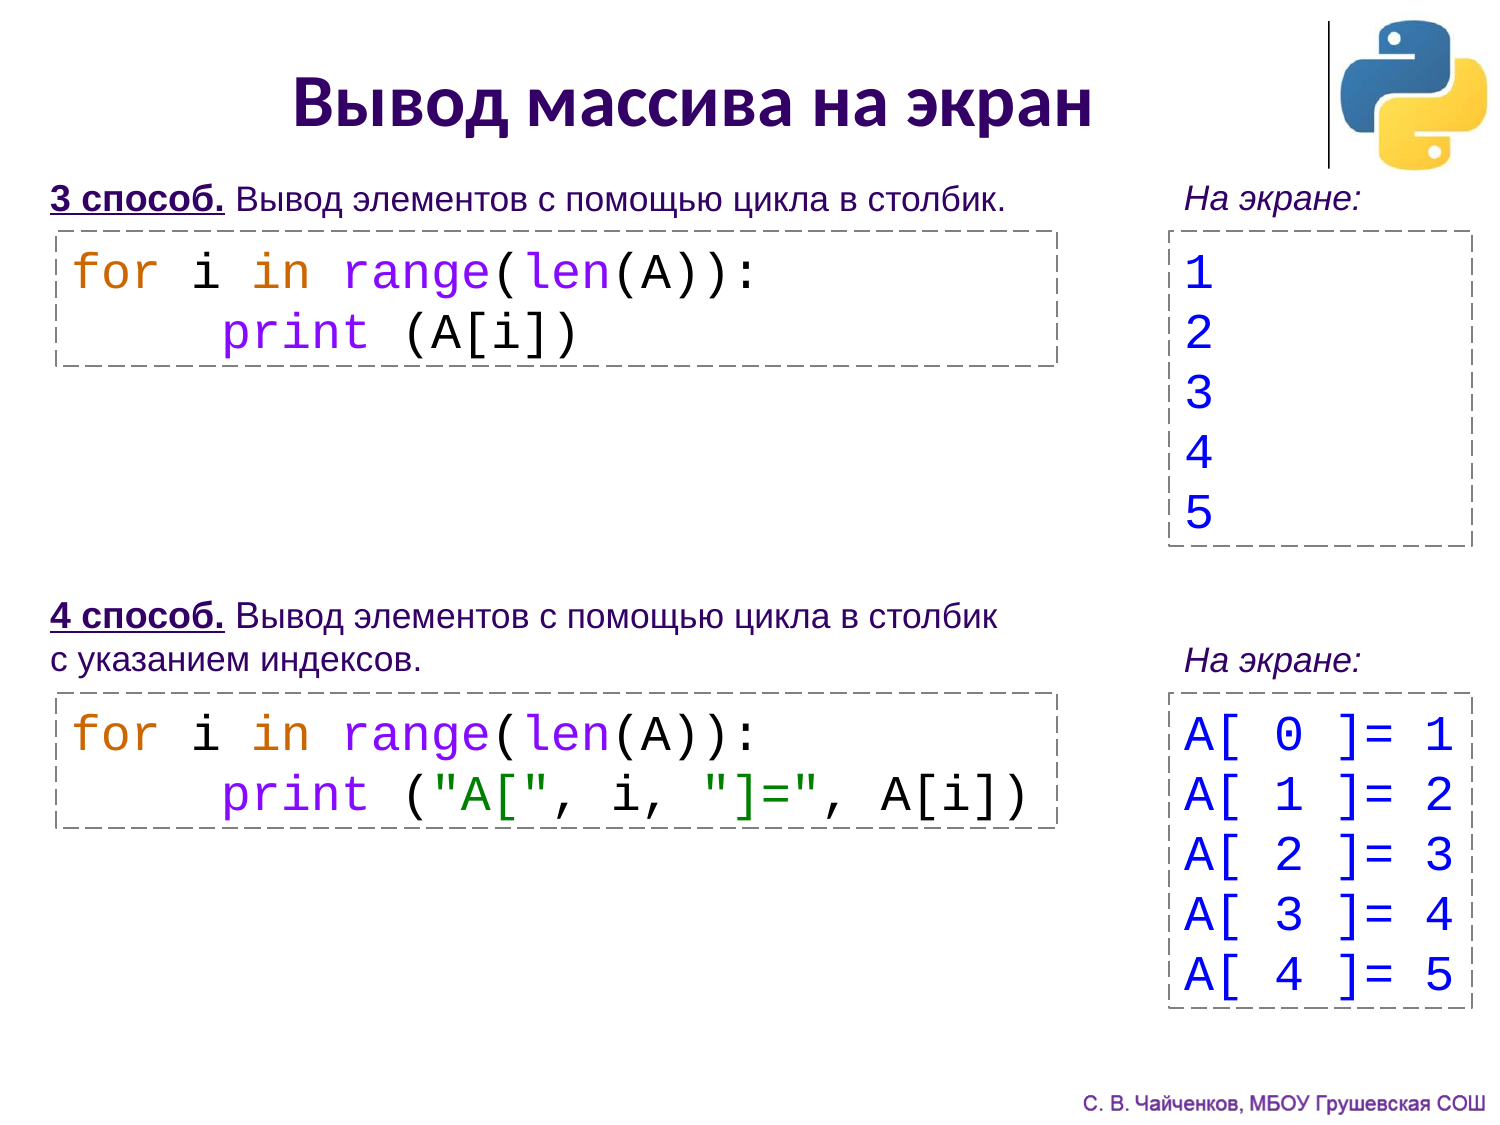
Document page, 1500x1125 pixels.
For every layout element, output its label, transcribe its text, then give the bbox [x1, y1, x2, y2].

text_box 3 способ. Вывод элементов с помощью цикла в столбик. [35, 166, 1168, 226]
text_box 4 способ. Вывод элементов с помощью цикла в столбик с указанием индексов. [35, 584, 1454, 687]
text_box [1169, 629, 1473, 1012]
picture [1057, 1082, 1500, 1125]
title Вывод массива на экран [75, 20, 1313, 149]
picture [1334, 13, 1492, 179]
text_box for i in range(len(A)): print (A[i]) [56, 231, 1058, 366]
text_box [1169, 167, 1473, 550]
text_box for i in range(len(A)): print ("A[", i, "]=", A[i]) [56, 692, 1058, 828]
